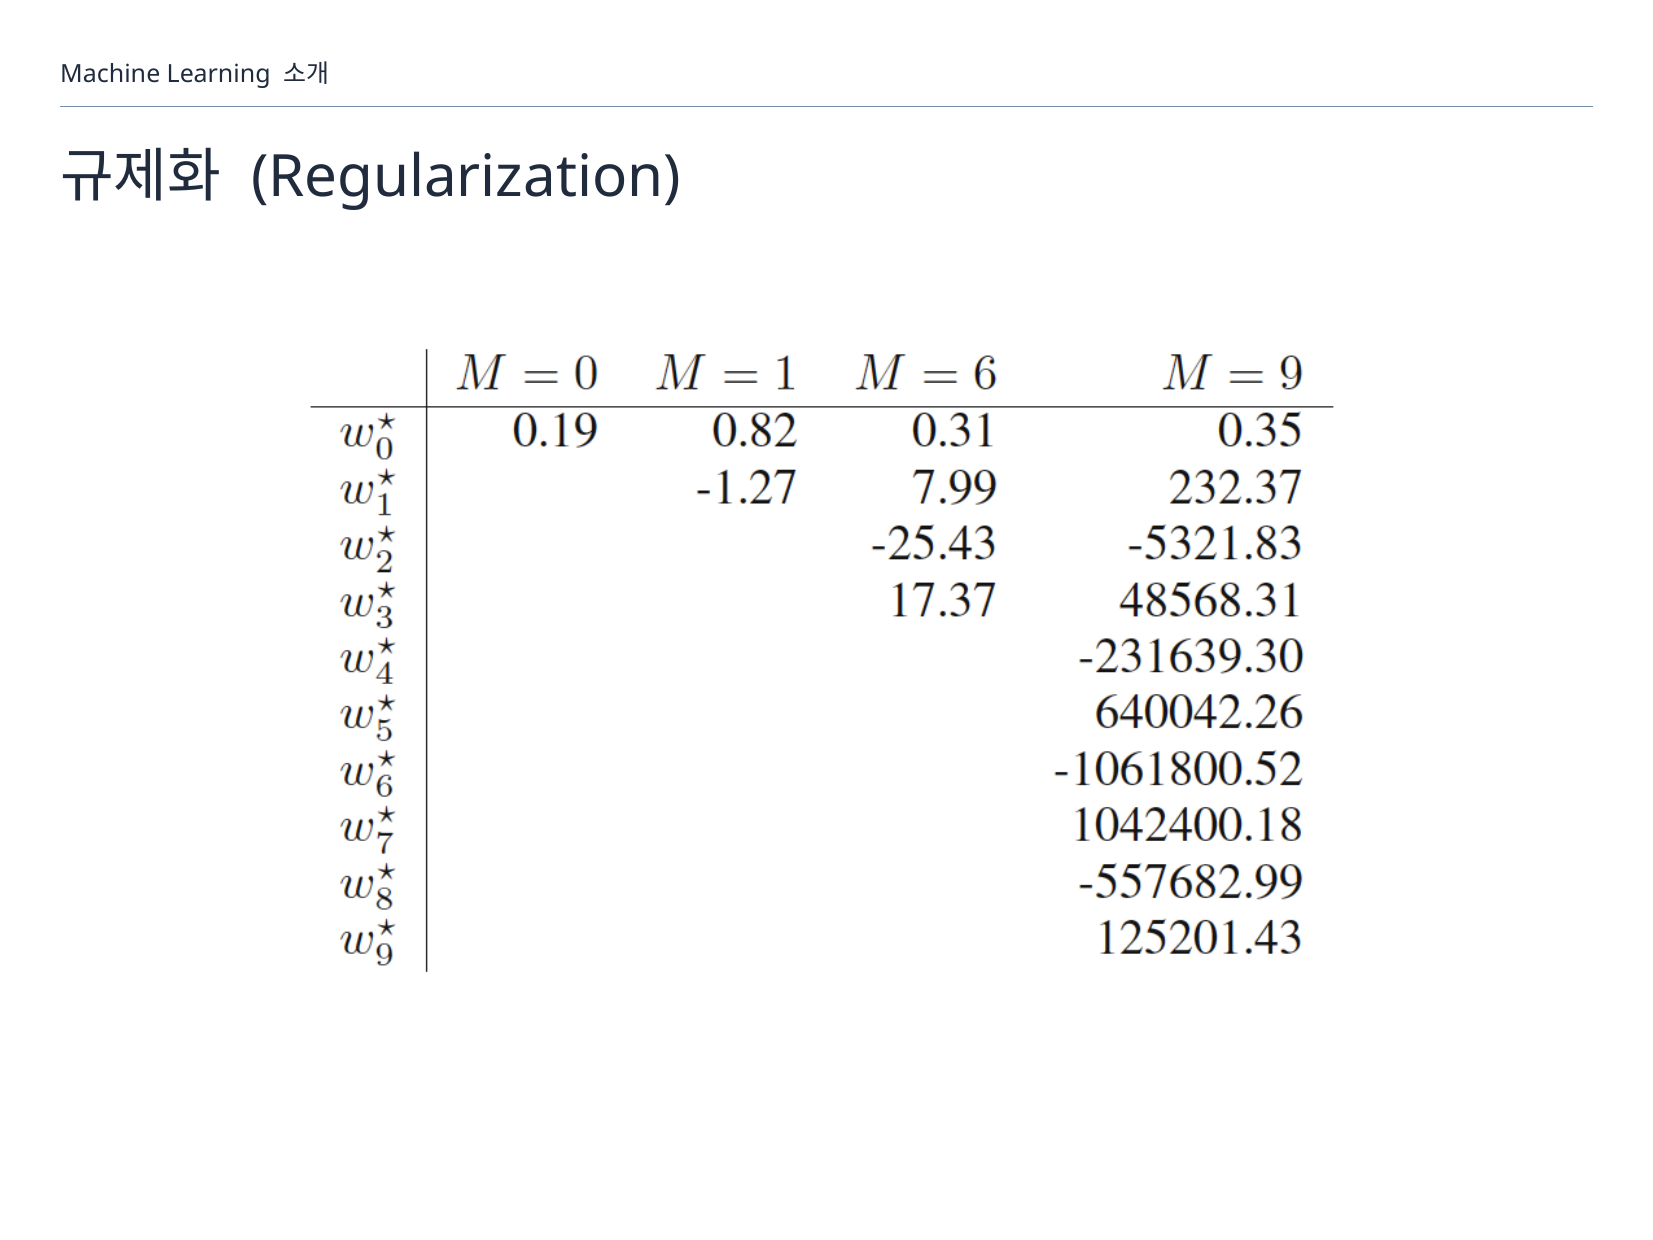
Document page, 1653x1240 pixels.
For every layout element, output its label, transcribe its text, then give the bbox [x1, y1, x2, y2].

list Machine Learning 소개 [59, 55, 1427, 93]
picture [302, 322, 1350, 998]
title 규제화 (Regularization) [59, 145, 1594, 219]
